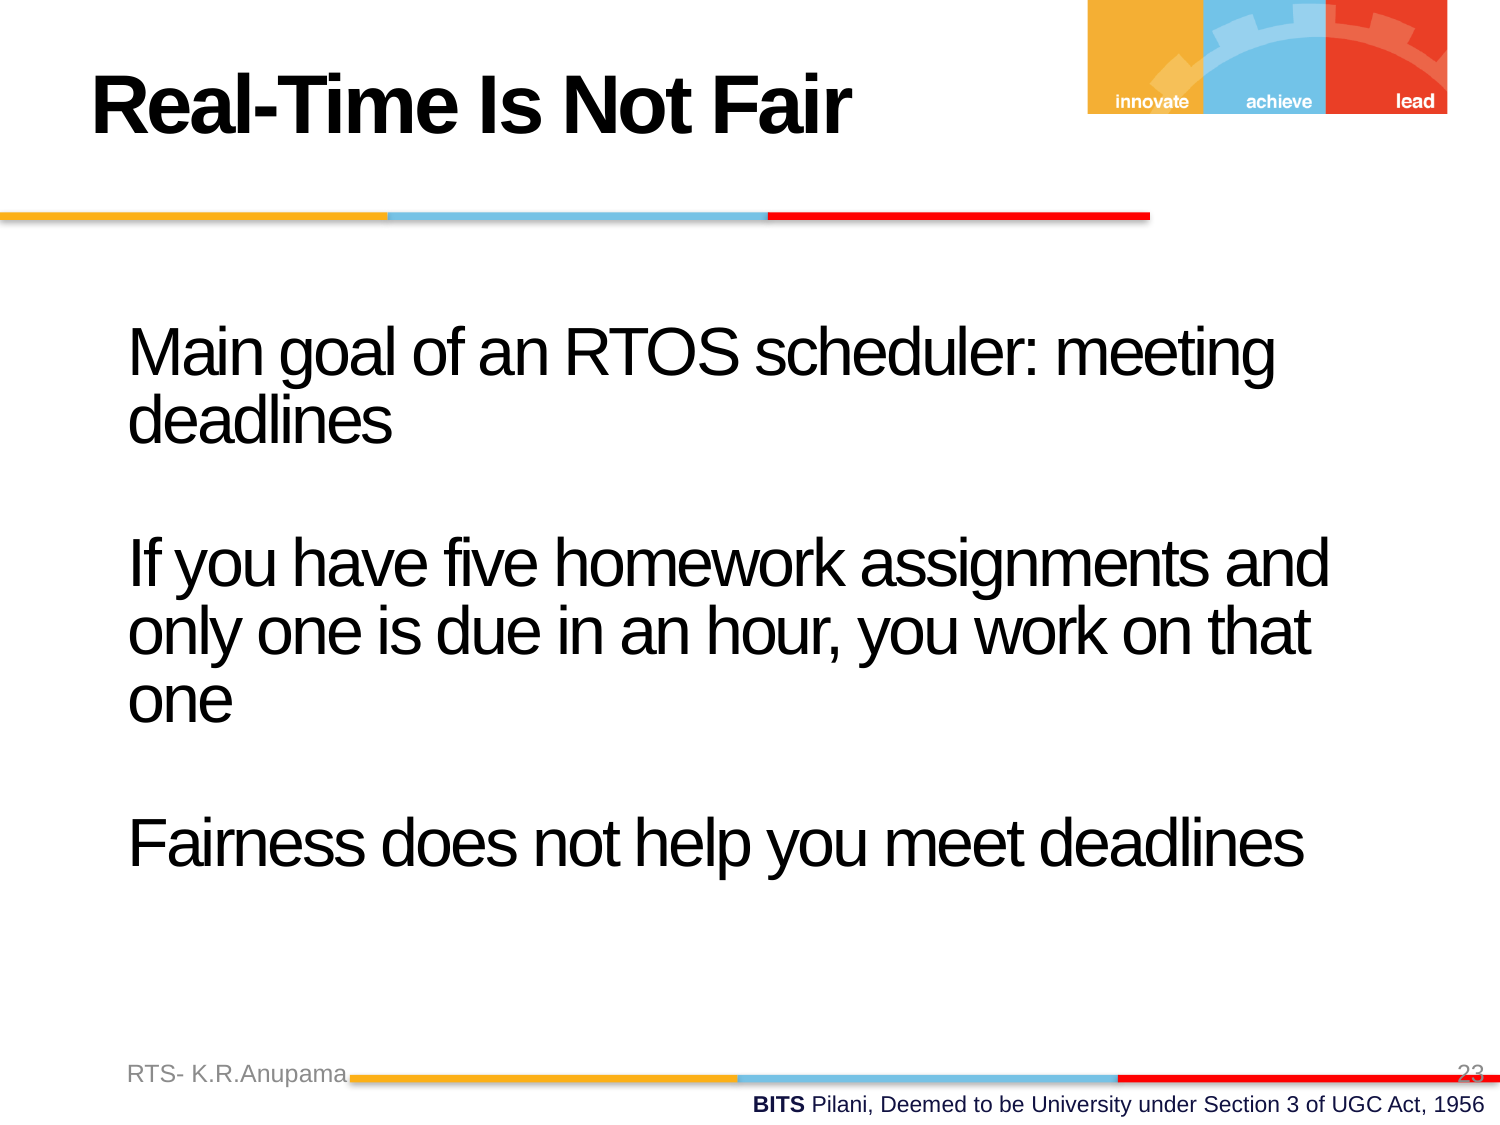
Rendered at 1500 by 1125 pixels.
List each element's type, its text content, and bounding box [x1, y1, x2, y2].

picture [1087, 0, 1448, 114]
list Main goal of an RTOS scheduler: meeting deadlines If you have five homework assignments and only one is due in an hour, you work on that one Fairness does not help you meet deadlines [112, 312, 1401, 888]
slide_number 23 [1149, 1042, 1500, 1103]
footer RTS- K.R.Anupama [0, 1042, 475, 1103]
title Real-Time Is Not Fair [75, 5, 1425, 194]
